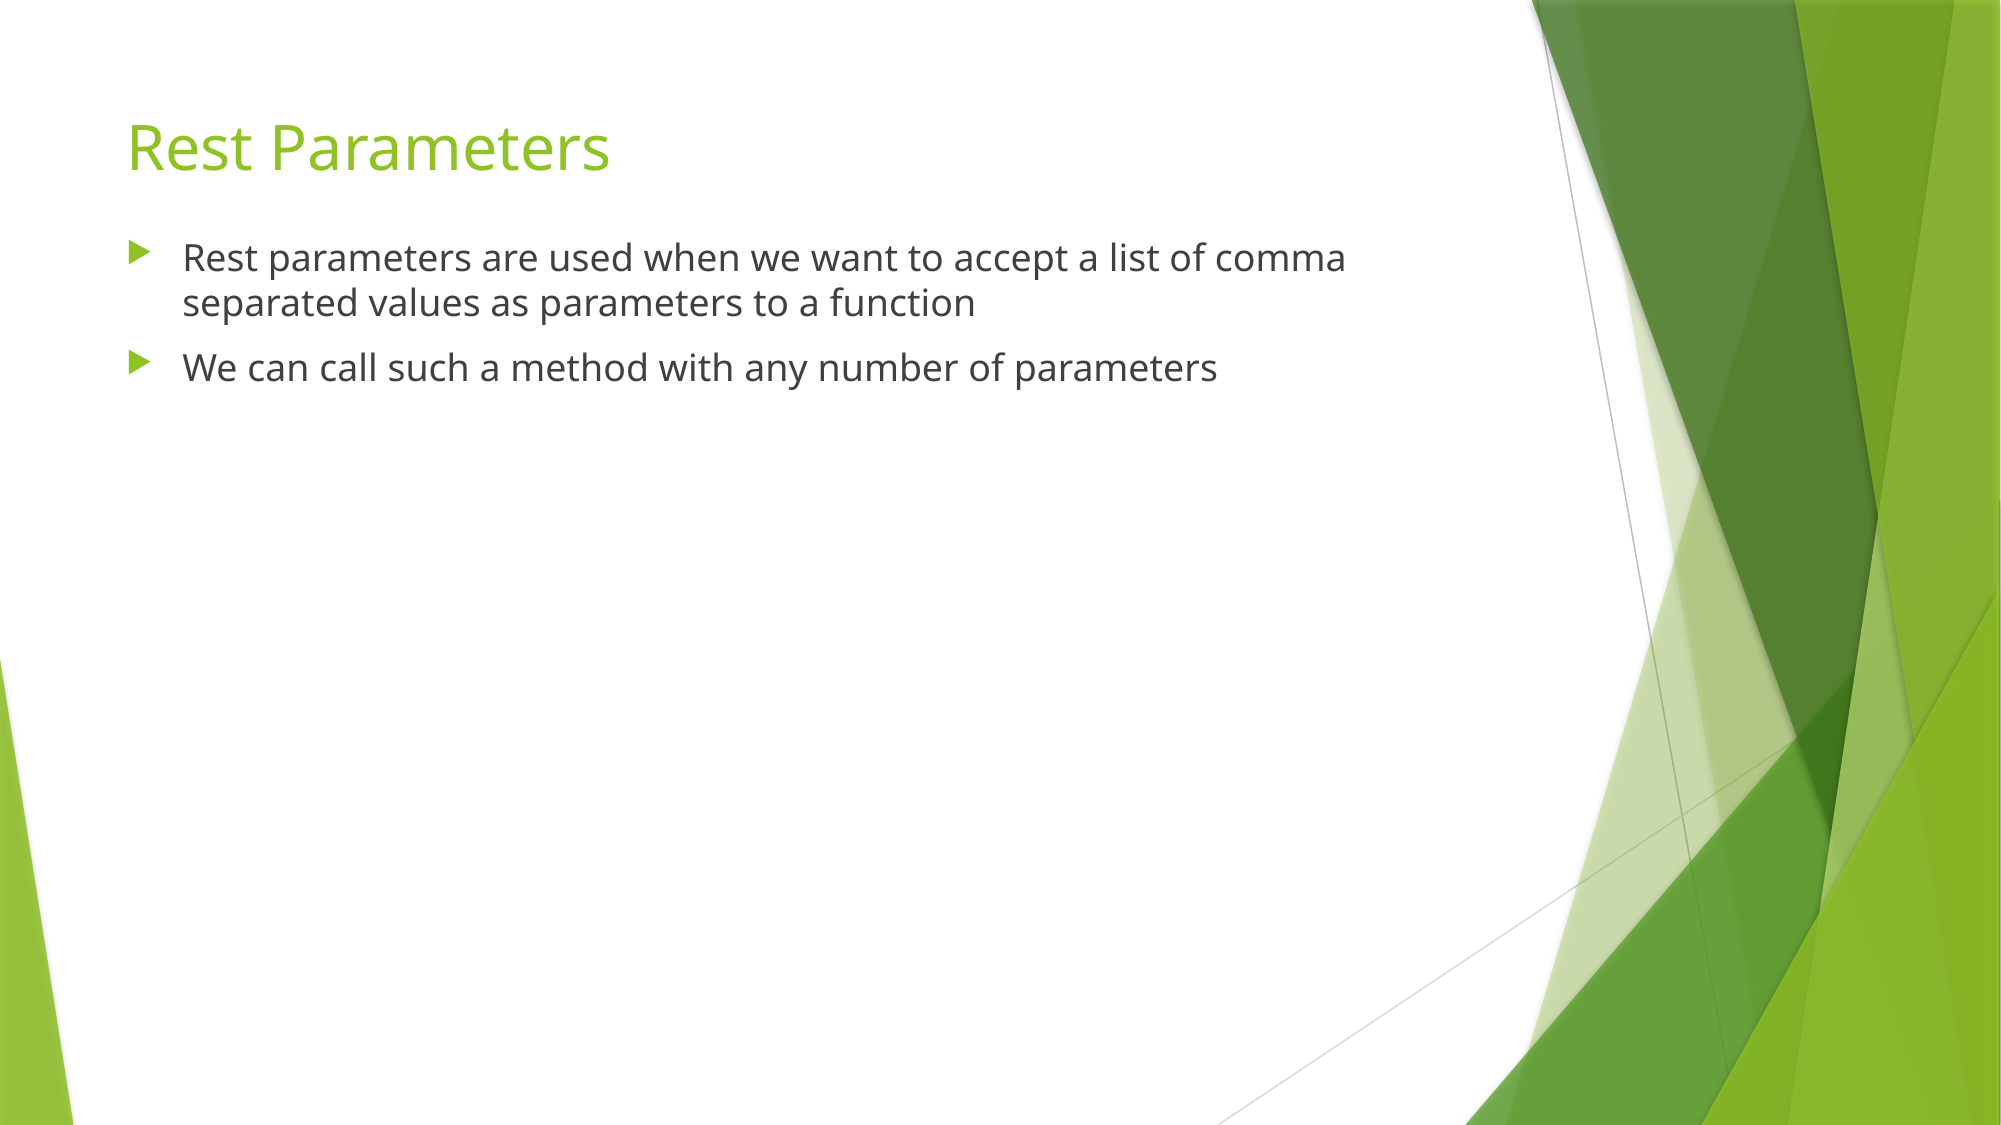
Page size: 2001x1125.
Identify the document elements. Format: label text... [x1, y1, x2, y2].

list Rest parameters are used when we want to accept a list of comma separated values as parameters to a function We can call such a method with any number of parameters [111, 225, 1522, 992]
title Rest Parameters [111, 99, 1522, 191]
